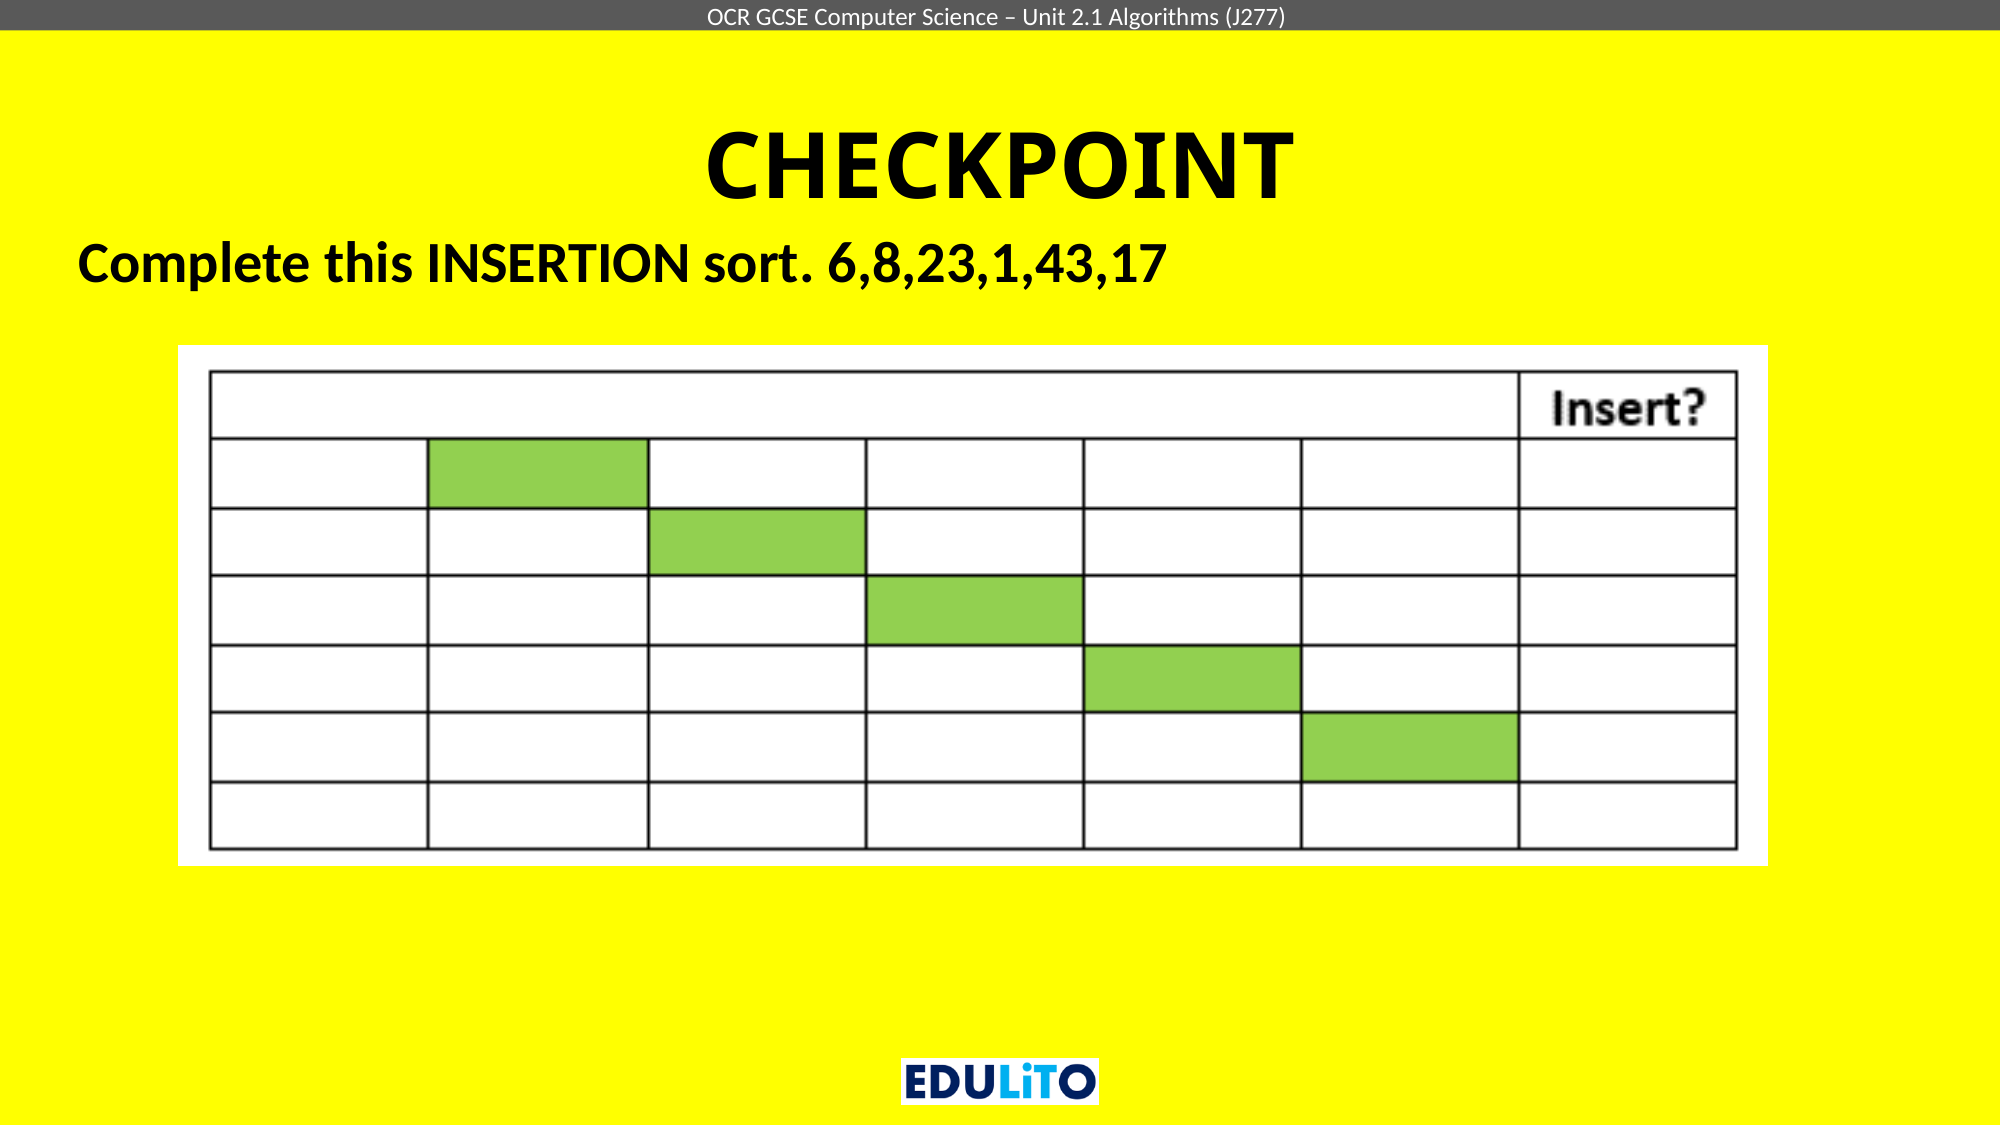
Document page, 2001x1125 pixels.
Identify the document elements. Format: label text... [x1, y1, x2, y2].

list Complete this INSERTION sort. 6,8,23,1,43,17 [63, 224, 1789, 330]
title CHECKPOINT [137, 59, 1863, 278]
picture [901, 1058, 1099, 1105]
picture [178, 345, 1768, 866]
